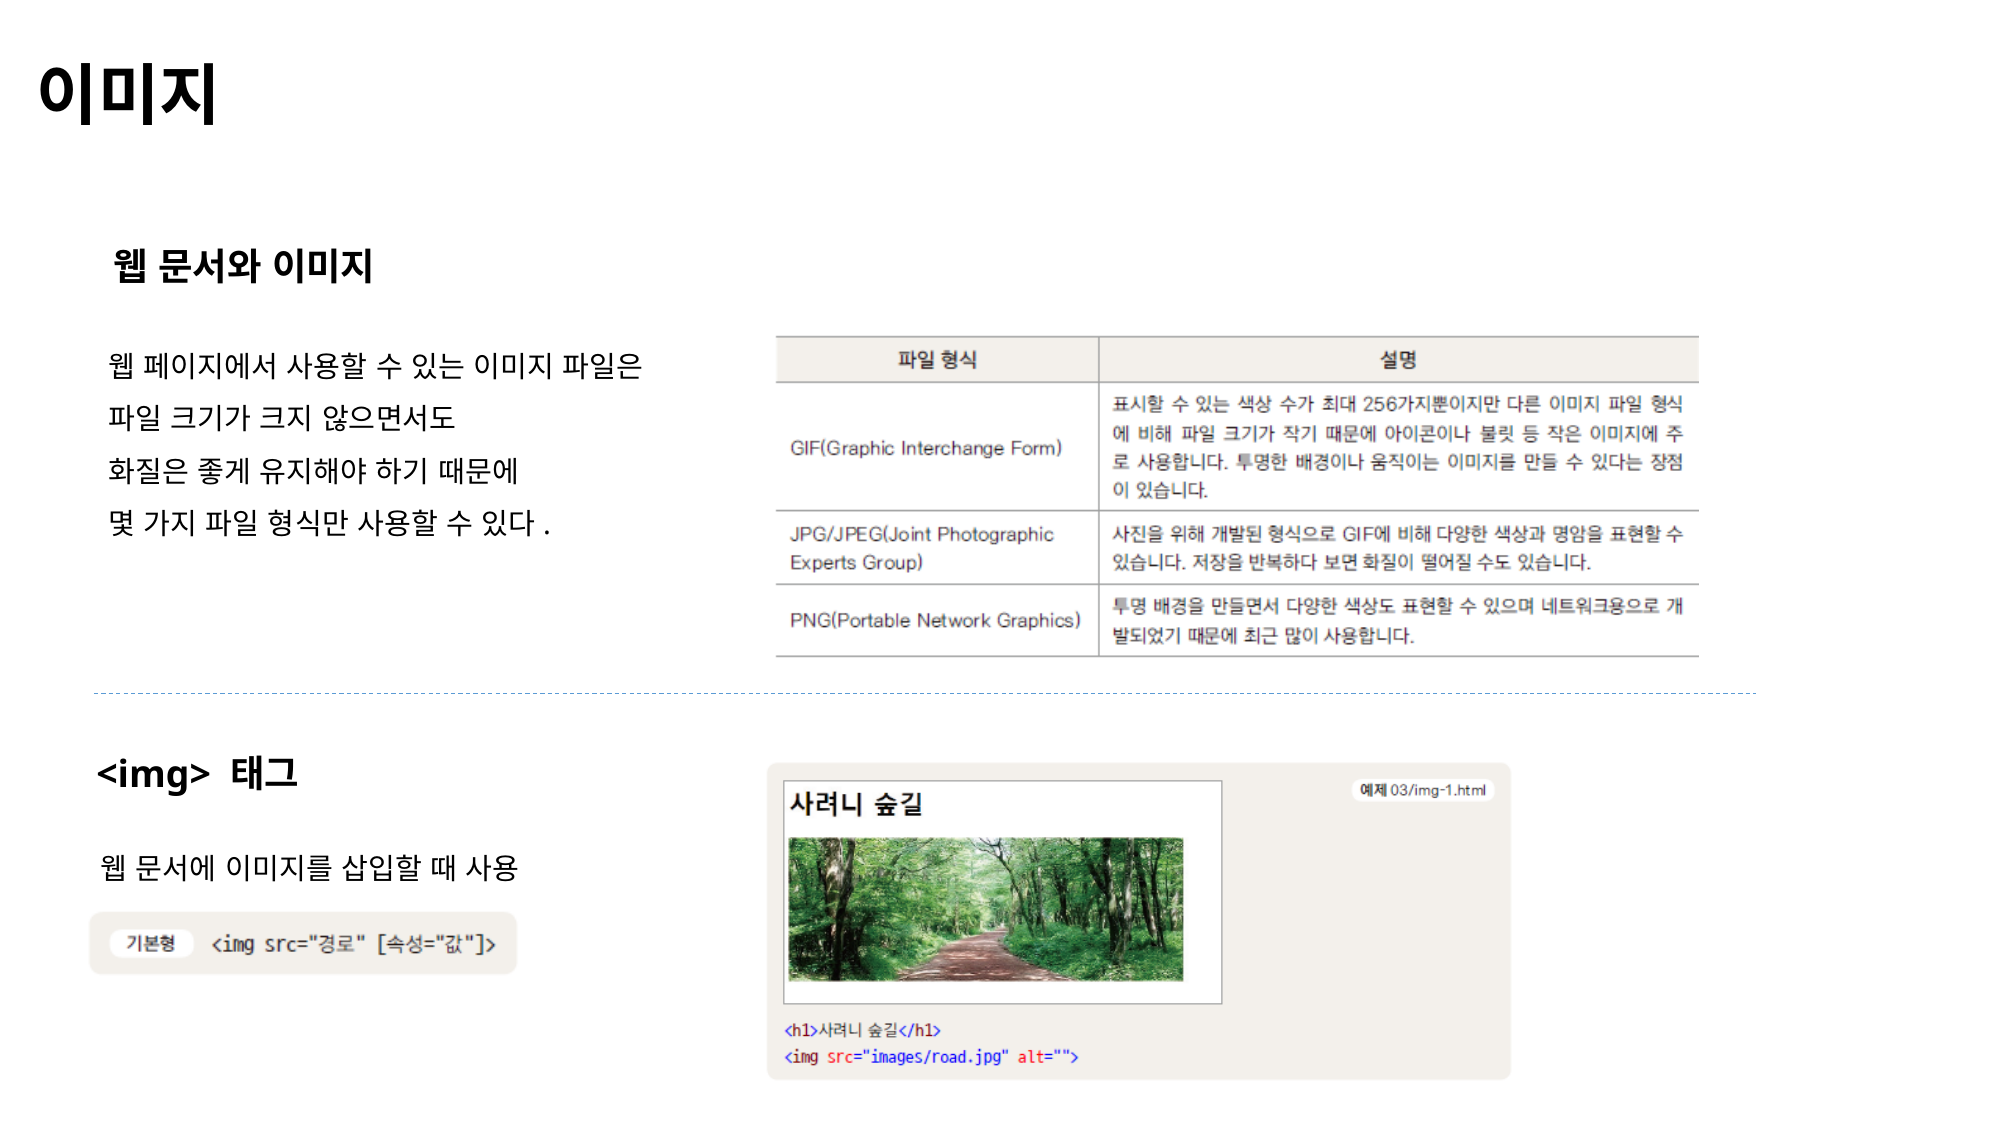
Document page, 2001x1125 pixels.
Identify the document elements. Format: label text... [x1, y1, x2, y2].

text_box 웹 문서와 이미지 [98, 235, 879, 296]
text_box <img> 태그 [81, 742, 862, 802]
picture [770, 330, 1699, 673]
picture [753, 755, 1518, 1092]
title 이미지 [21, 20, 1111, 177]
picture [81, 901, 540, 987]
text_box 웹 페이지에서 사용할 수 있는 이미지 파일은 파일 크기가 크지 않으면서도 화질은 좋게 유지해야 하기 때문에 몇 가지 파일 형식만 사용할 수 있다. [93, 323, 1757, 548]
text_box 웹 문서에 이미지를 삽입할 때 사용 [86, 842, 710, 893]
